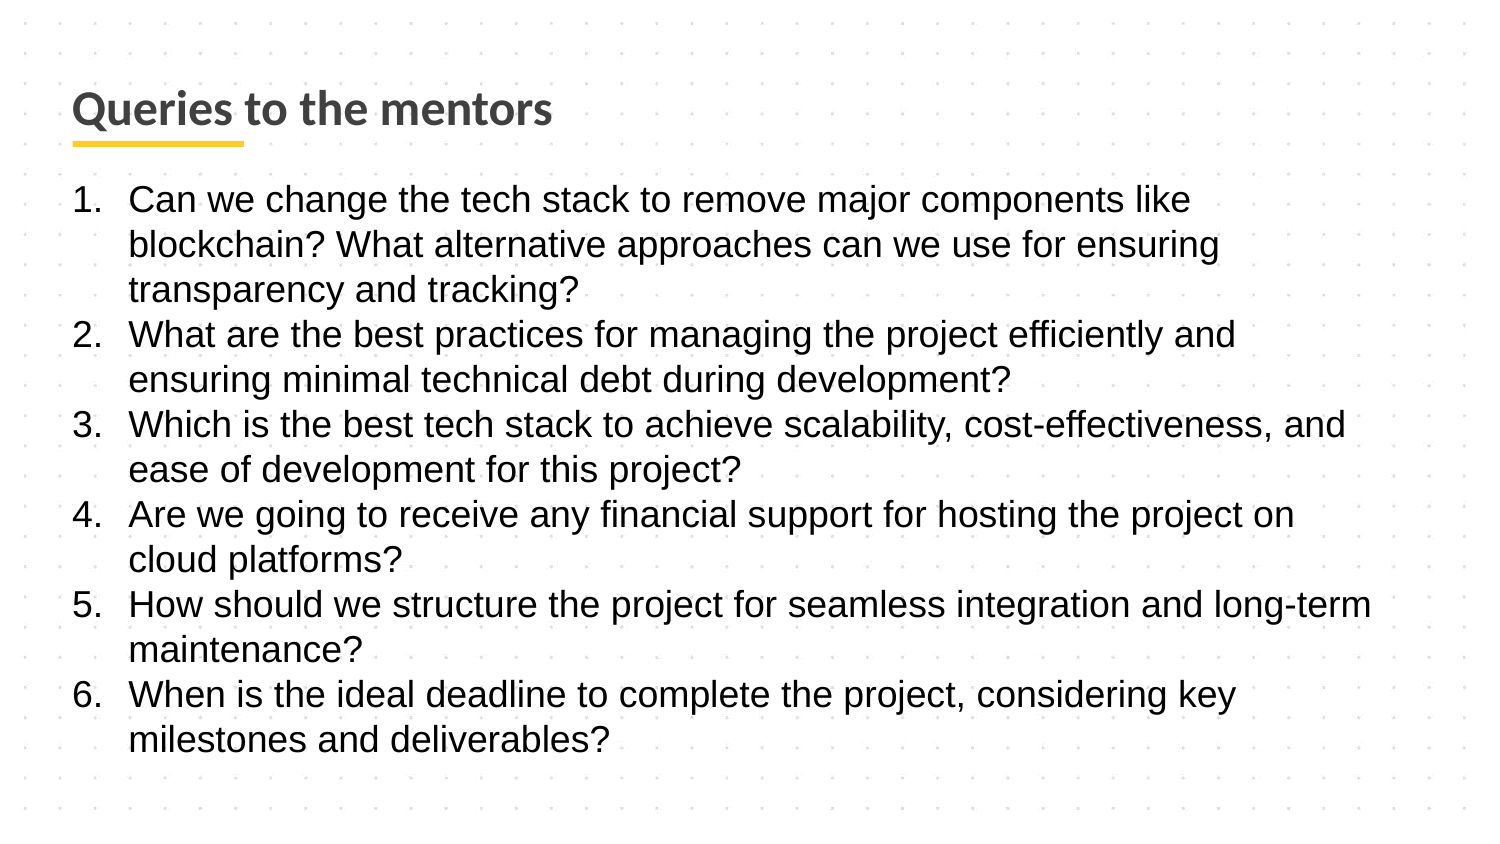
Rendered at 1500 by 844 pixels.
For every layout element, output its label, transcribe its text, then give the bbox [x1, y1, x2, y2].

title Queries to the mentors [57, 0, 1458, 145]
list Can we change the tech stack to remove major components like blockchain? What alternative approaches can we use for ensuring transparency and tracking? What are the best practices for managing the project efficiently and ensuring minimal technical debt during development? Which is the best tech stack to achieve scalability, cost-effectiveness, and ease of development for this project? Are we going to receive any financial support for hosting the project on cloud platforms? How should we structure the project for seamless integration and long-term maintenance? When is the ideal deadline to complete the project, considering key milestones and deliverables? [57, 167, 1393, 813]
picture [7, 6, 1493, 838]
